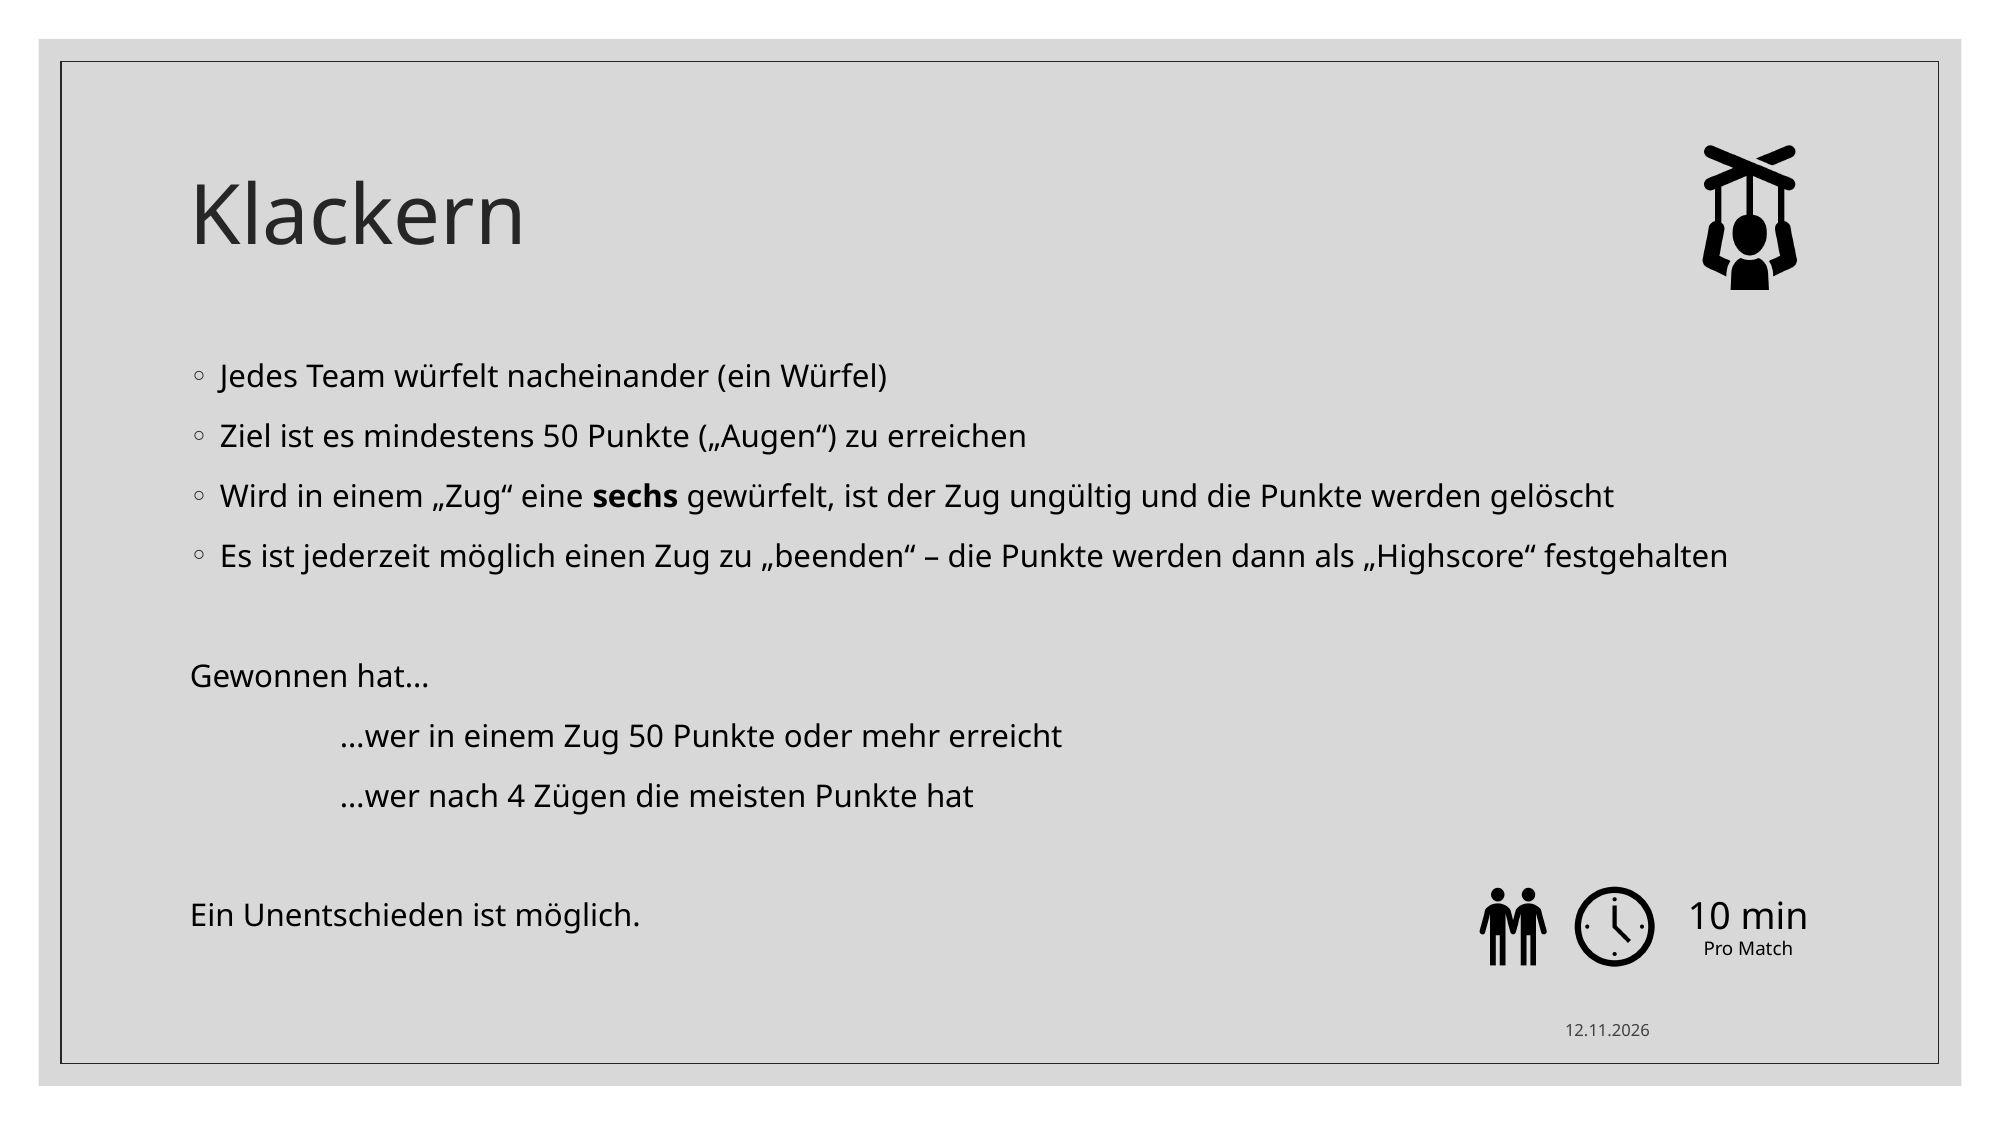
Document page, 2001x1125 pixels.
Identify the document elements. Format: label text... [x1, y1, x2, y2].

title Klackern [174, 105, 1825, 331]
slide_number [1190, 990, 1665, 1050]
picture [1564, 876, 1665, 977]
picture [1467, 880, 1559, 973]
picture [1674, 142, 1825, 293]
text_box 10 min Pro Match [1670, 884, 1826, 967]
list Jedes Team würfelt nacheinander (ein Würfel) Ziel ist es mindestens 50 Punkte („Augen“) zu erreichen Wird in einem „Zug“ eine sechs gewürfelt, ist der Zug ungültig und die Punkte werden gelöscht Es ist jederzeit möglich einen Zug zu „beenden“ – die Punkte werden dann als „Highscore“ festgehalten Gewonnen hat… …wer in einem Zug 50 Punkte oder mehr erreicht …wer nach 4 Zügen die meisten Punkte hat Ein Unentschieden ist möglich. [174, 345, 1825, 977]
